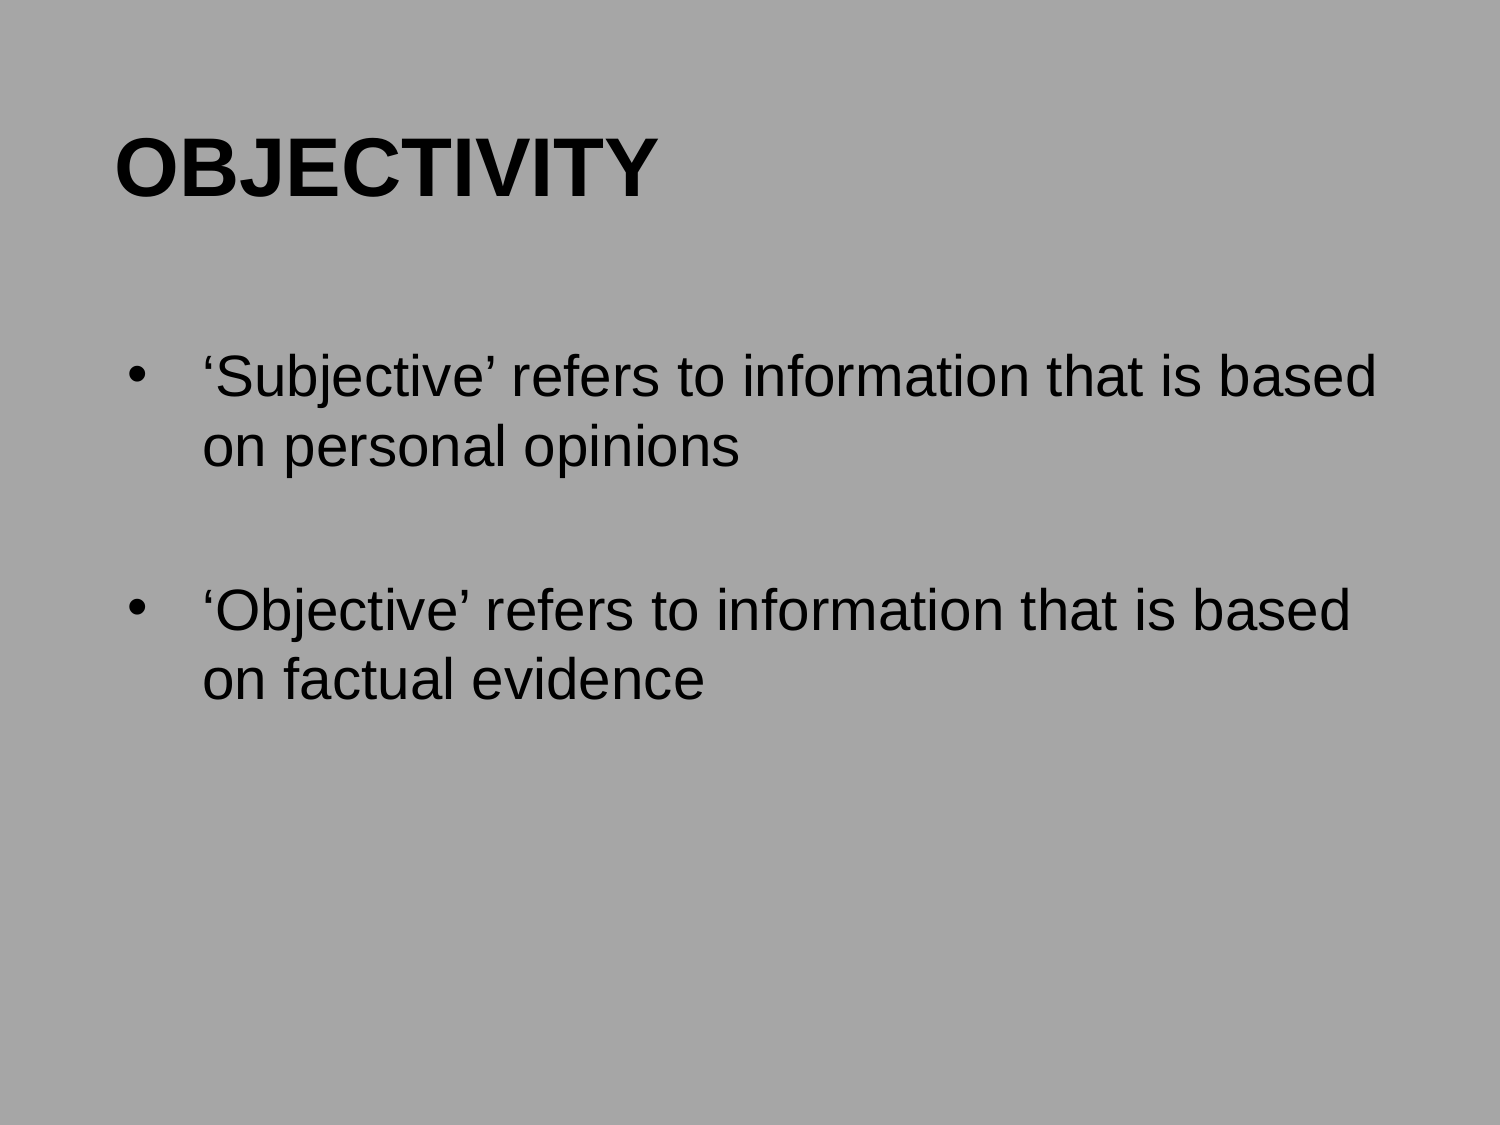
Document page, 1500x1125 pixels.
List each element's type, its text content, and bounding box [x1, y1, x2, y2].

title OBJECTIVITY [100, 75, 1476, 251]
list ‘Subjective’ refers to information that is based on personal opinions ‘Objective’ refers to information that is based on factual evidence [62, 330, 1427, 922]
